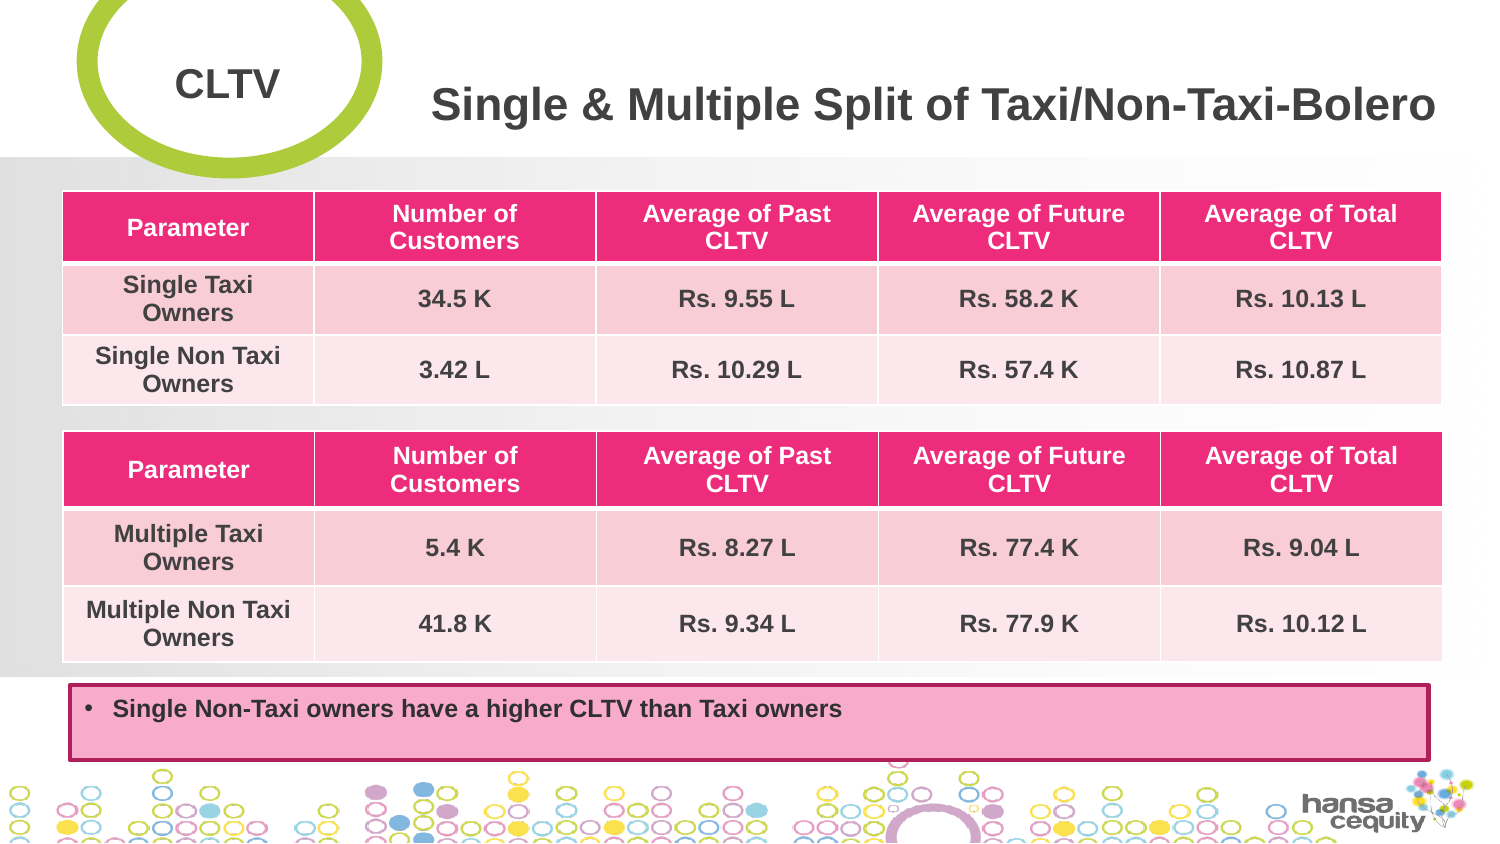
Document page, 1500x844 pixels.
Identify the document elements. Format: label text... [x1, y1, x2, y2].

table_header Number of Customers [315, 432, 596, 506]
table_cell Multiple Taxi Owners [64, 511, 314, 585]
text_box Single Non-Taxi owners have a higher CLTV than Taxi owners [68, 683, 1431, 762]
table_header Average of Past CLTV [597, 432, 878, 506]
table_header Number of Customers [315, 192, 595, 261]
table_cell Rs. 57.4 K [879, 336, 1159, 404]
table_header Parameter [64, 432, 314, 506]
picture [0, 157, 1500, 677]
table_header Average of Future CLTV [879, 432, 1160, 506]
table_cell Rs. 9.34 L [597, 587, 878, 661]
table_cell Rs. 10.87 L [1161, 336, 1441, 404]
text_box Single & Multiple Split of Taxi/Non-Taxi-Bolero [415, 49, 1464, 155]
table_cell Multiple Non Taxi Owners [64, 587, 314, 661]
table_cell Rs. 77.9 K [879, 587, 1160, 661]
table_cell Rs. 58.2 K [879, 266, 1159, 334]
table_header Average of Future CLTV [879, 192, 1159, 261]
table_header Parameter [63, 192, 313, 261]
table_header Average of Total CLTV [1161, 192, 1441, 261]
table_cell 34.5 K [315, 266, 595, 334]
table_header Average of Past CLTV [597, 192, 877, 261]
table_cell 41.8 K [315, 587, 596, 661]
table_cell Rs. 8.27 L [597, 511, 878, 585]
table_cell Single Taxi Owners [63, 266, 313, 334]
picture [3, 746, 1500, 843]
list CLTV [97, 0, 358, 165]
table_cell Rs. 10.29 L [597, 336, 877, 404]
table_cell Rs. 10.13 L [1161, 266, 1441, 334]
table_header Average of Total CLTV [1161, 432, 1442, 506]
table_cell Rs. 10.12 L [1161, 587, 1442, 661]
table_cell Rs. 9.04 L [1161, 511, 1442, 585]
table_cell Single Non Taxi Owners [63, 336, 313, 404]
table_cell 5.4 K [315, 511, 596, 585]
table_cell Rs. 9.55 L [597, 266, 877, 334]
table_cell 3.42 L [315, 336, 595, 404]
table_cell Rs. 77.4 K [879, 511, 1160, 585]
